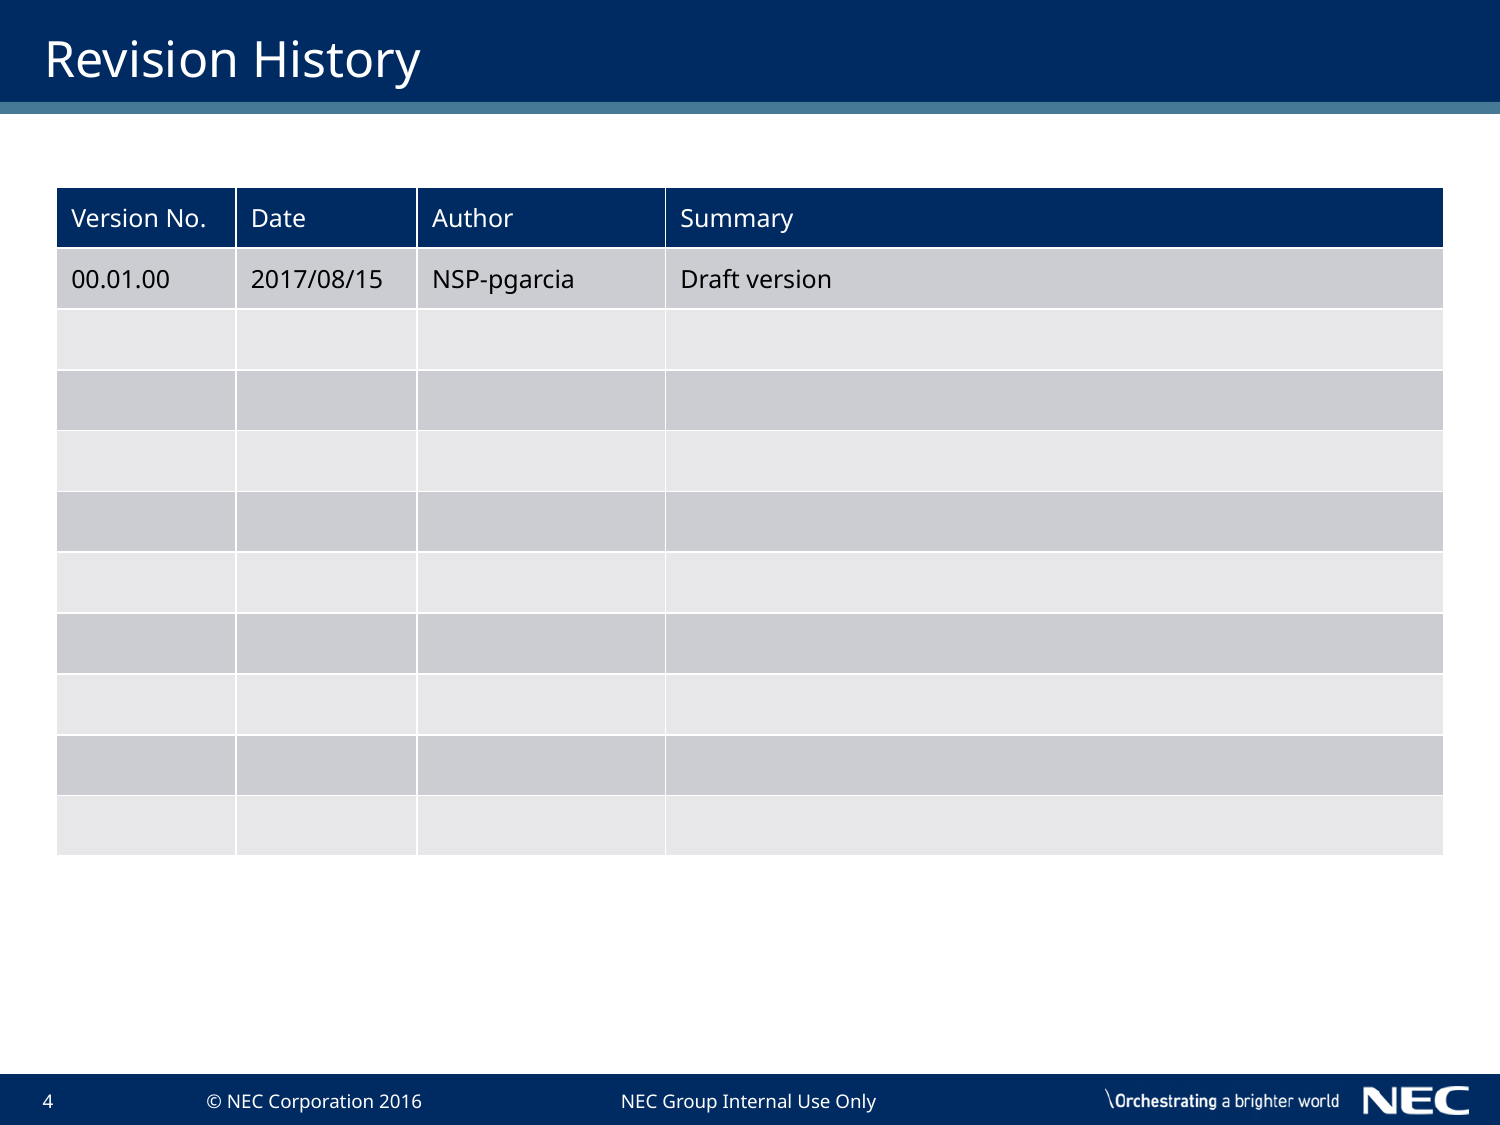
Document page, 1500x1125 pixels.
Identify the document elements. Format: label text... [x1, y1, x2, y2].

table_cell [418, 310, 665, 369]
table_cell [237, 614, 416, 673]
table_cell NSP-pgarcia [418, 249, 665, 308]
table_cell [237, 310, 416, 369]
picture [0, 0, 1500, 114]
table_cell [418, 371, 665, 430]
table_header Date [237, 188, 416, 247]
table_cell [237, 371, 416, 430]
table_cell [666, 371, 1443, 430]
table_cell [237, 736, 416, 795]
table_cell [57, 492, 235, 551]
table_cell [418, 431, 665, 491]
table_cell [418, 614, 665, 673]
table_cell [418, 796, 665, 855]
table_cell [57, 675, 235, 734]
table_cell [418, 675, 665, 734]
table_cell 00.01.00 [57, 249, 235, 308]
table_cell [666, 614, 1443, 673]
table_cell [666, 492, 1443, 551]
table_cell [666, 553, 1443, 612]
table_cell [418, 553, 665, 612]
table_cell [666, 736, 1443, 795]
table_cell [418, 492, 665, 551]
table_cell [666, 796, 1443, 855]
table_cell [57, 431, 235, 491]
table_cell [418, 736, 665, 795]
table_cell [237, 675, 416, 734]
table_cell [666, 675, 1443, 734]
table_cell [57, 796, 235, 855]
table_cell [57, 310, 235, 369]
table_cell [666, 310, 1443, 369]
table_cell [57, 553, 235, 612]
table_cell 2017/08/15 [237, 249, 416, 308]
table_cell [57, 614, 235, 673]
table_cell Draft version [666, 249, 1443, 308]
picture [0, 1074, 1500, 1125]
table_cell [237, 492, 416, 551]
table_header Author [418, 188, 665, 247]
title Revision History [29, 18, 1471, 96]
table_header Summary [666, 188, 1443, 247]
table_cell [237, 553, 416, 612]
table_cell [237, 796, 416, 855]
table_cell [237, 431, 416, 491]
table_cell [57, 736, 235, 795]
table_cell [666, 431, 1443, 491]
table_cell [57, 371, 235, 430]
table_header Version No. [57, 188, 235, 247]
